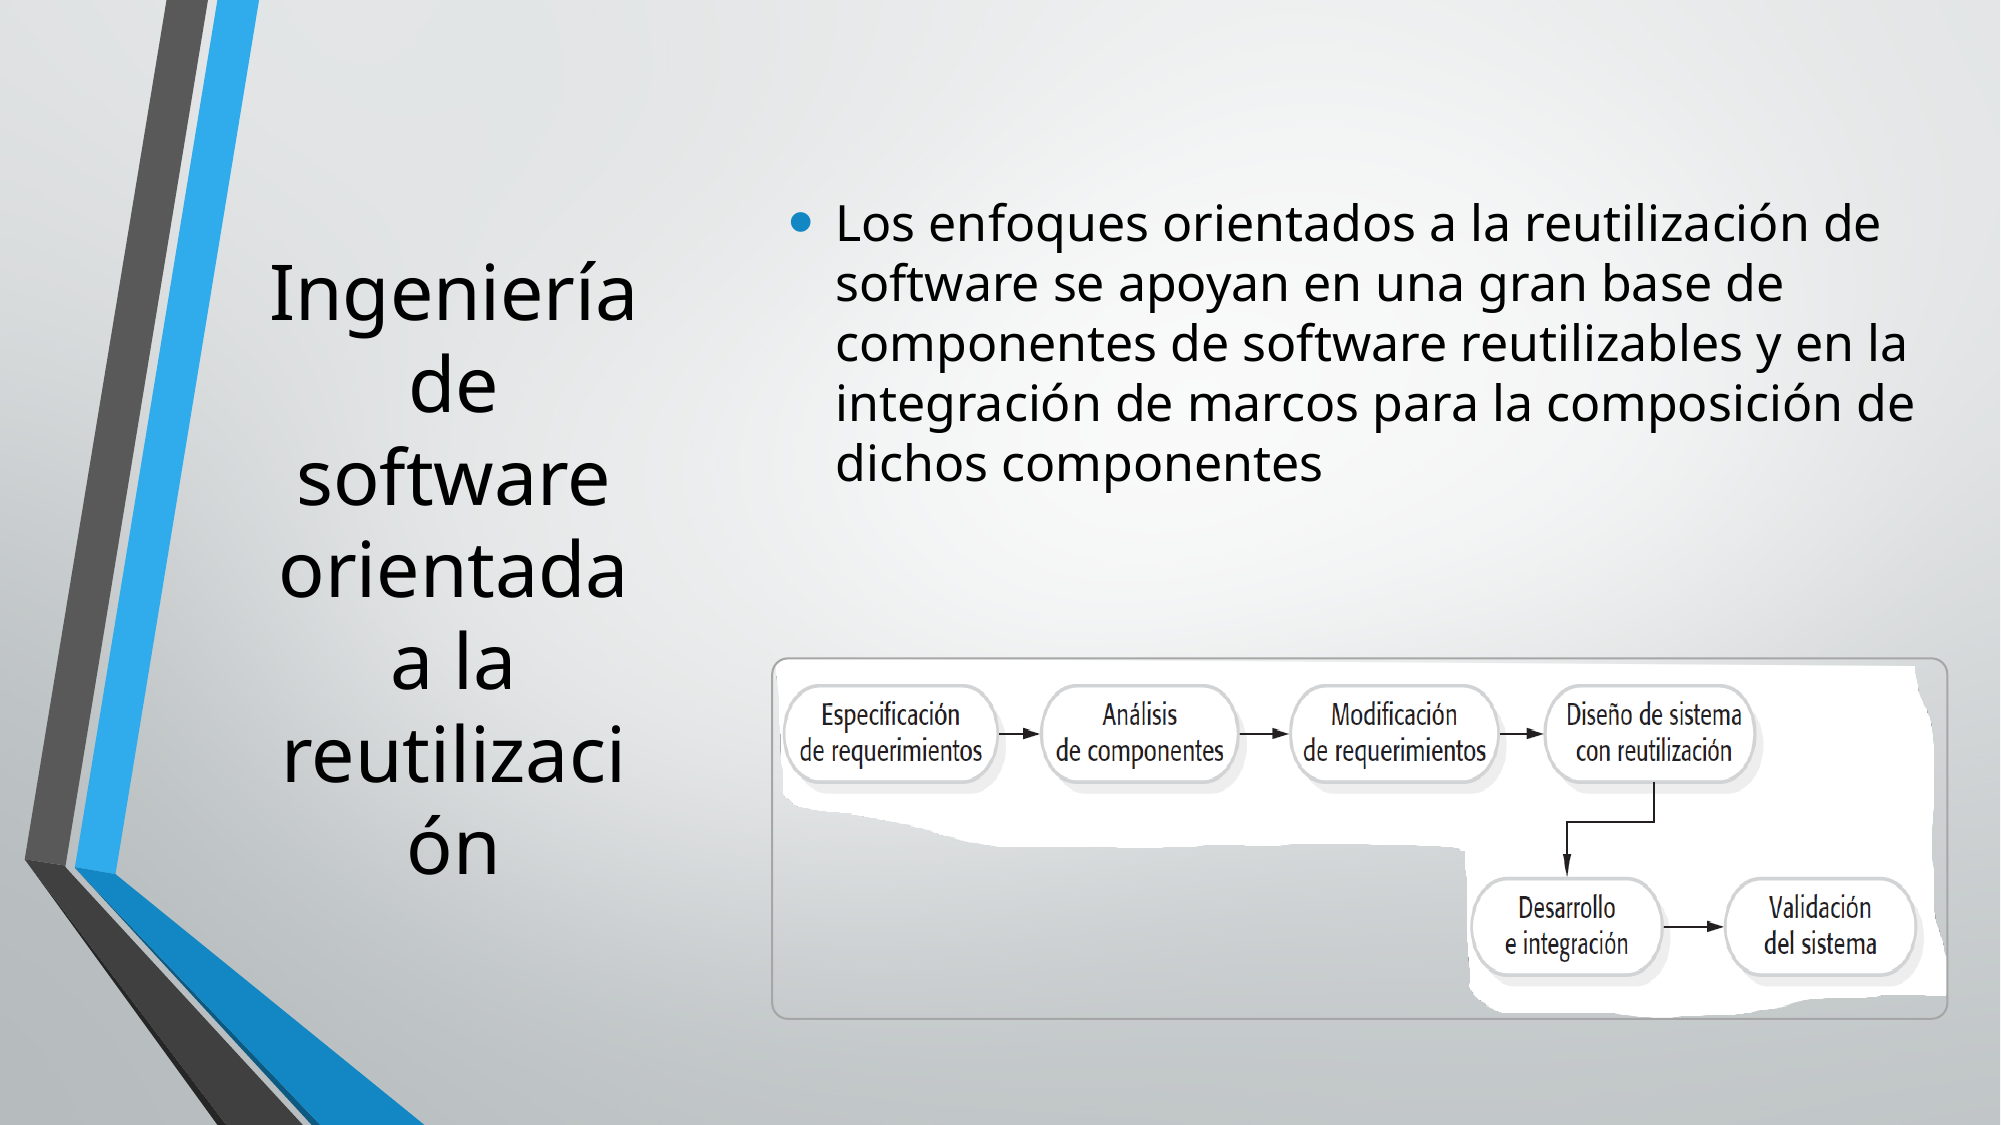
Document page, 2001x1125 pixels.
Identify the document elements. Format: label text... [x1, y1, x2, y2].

picture [771, 658, 1948, 1020]
list Los enfoques orientados a la reutilización de software se apoyan en una gran base de componentes de software reutilizables y en la integración de marcos para la composición de dichos componentes [773, 100, 1947, 584]
title Ingeniería de software orientada a la reutilización [243, 112, 665, 1021]
